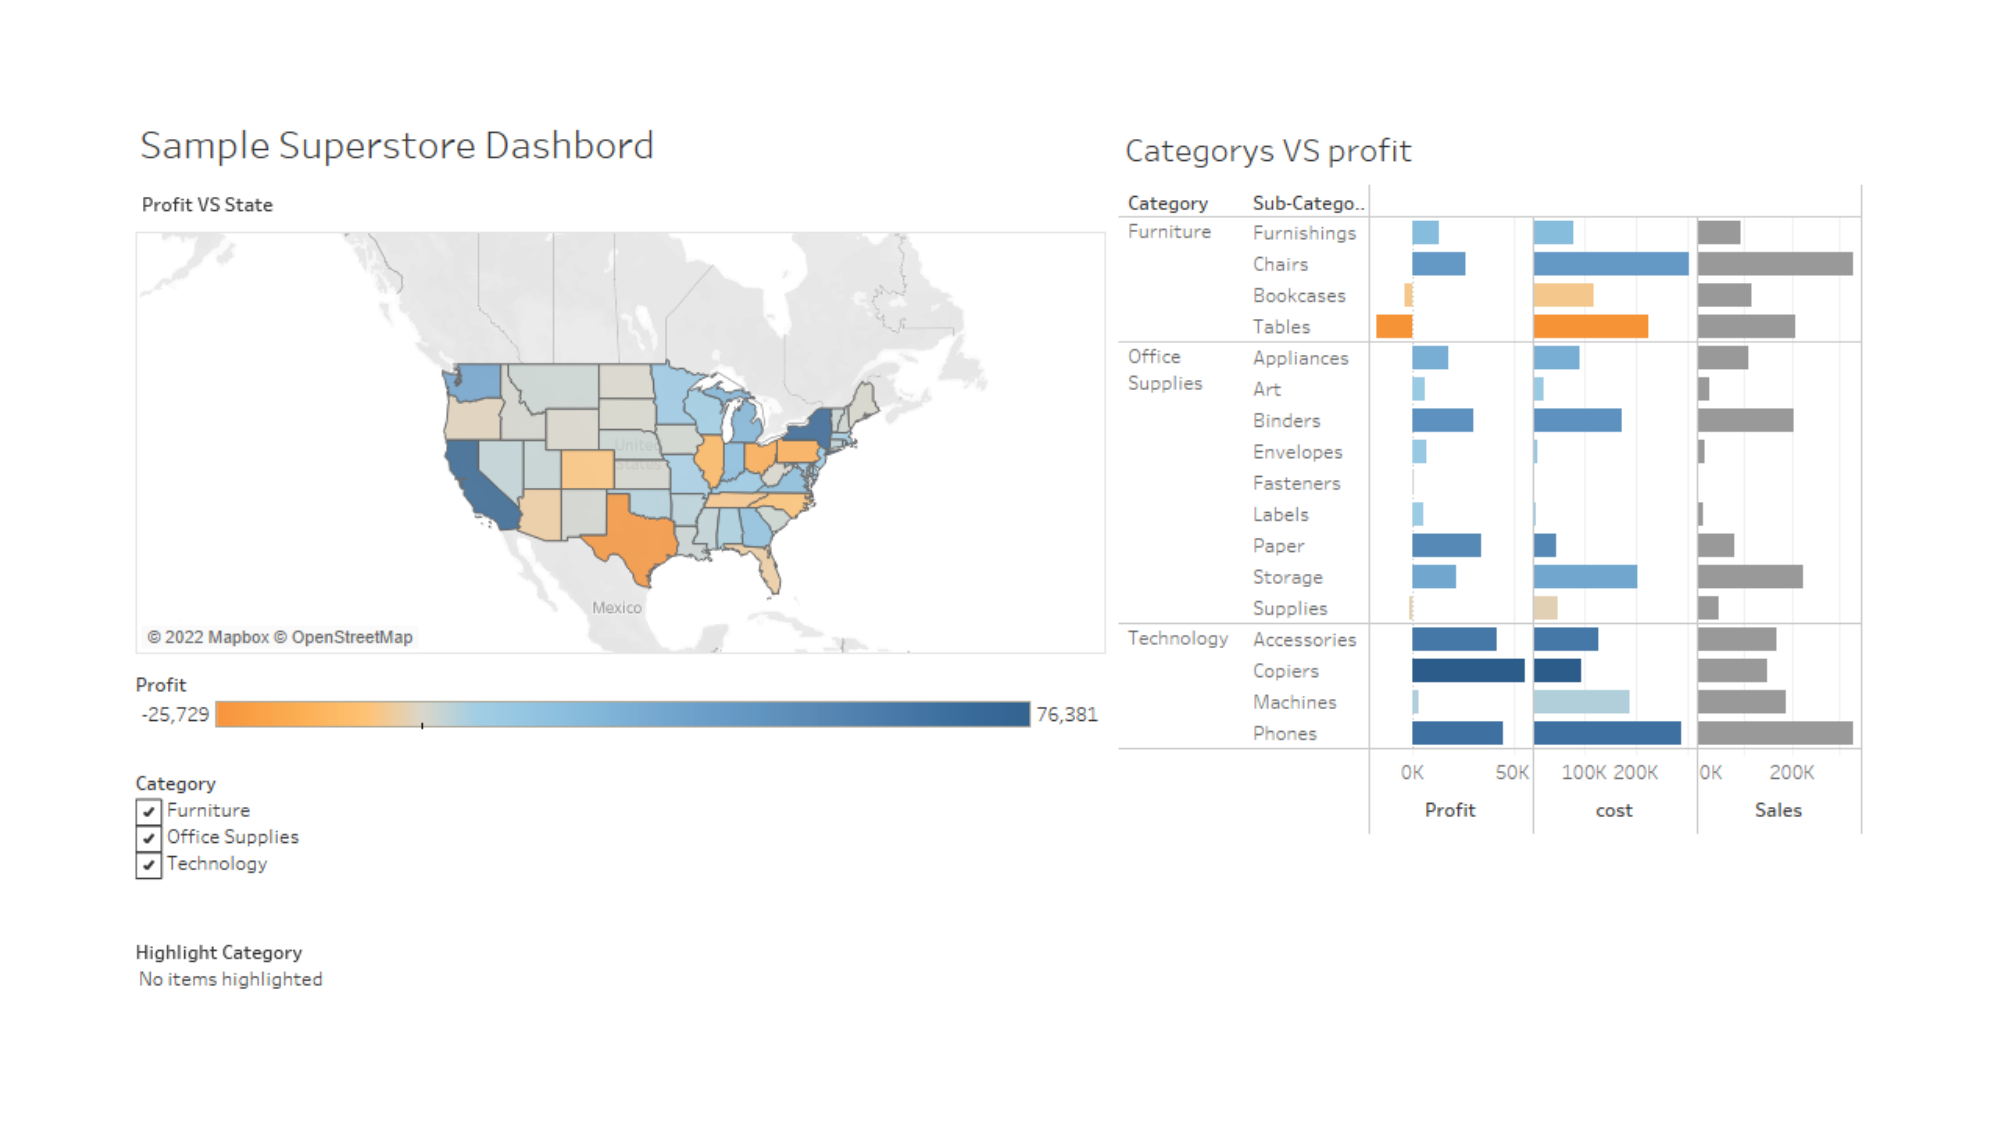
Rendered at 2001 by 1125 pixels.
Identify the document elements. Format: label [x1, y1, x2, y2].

picture [117, 99, 1883, 1025]
